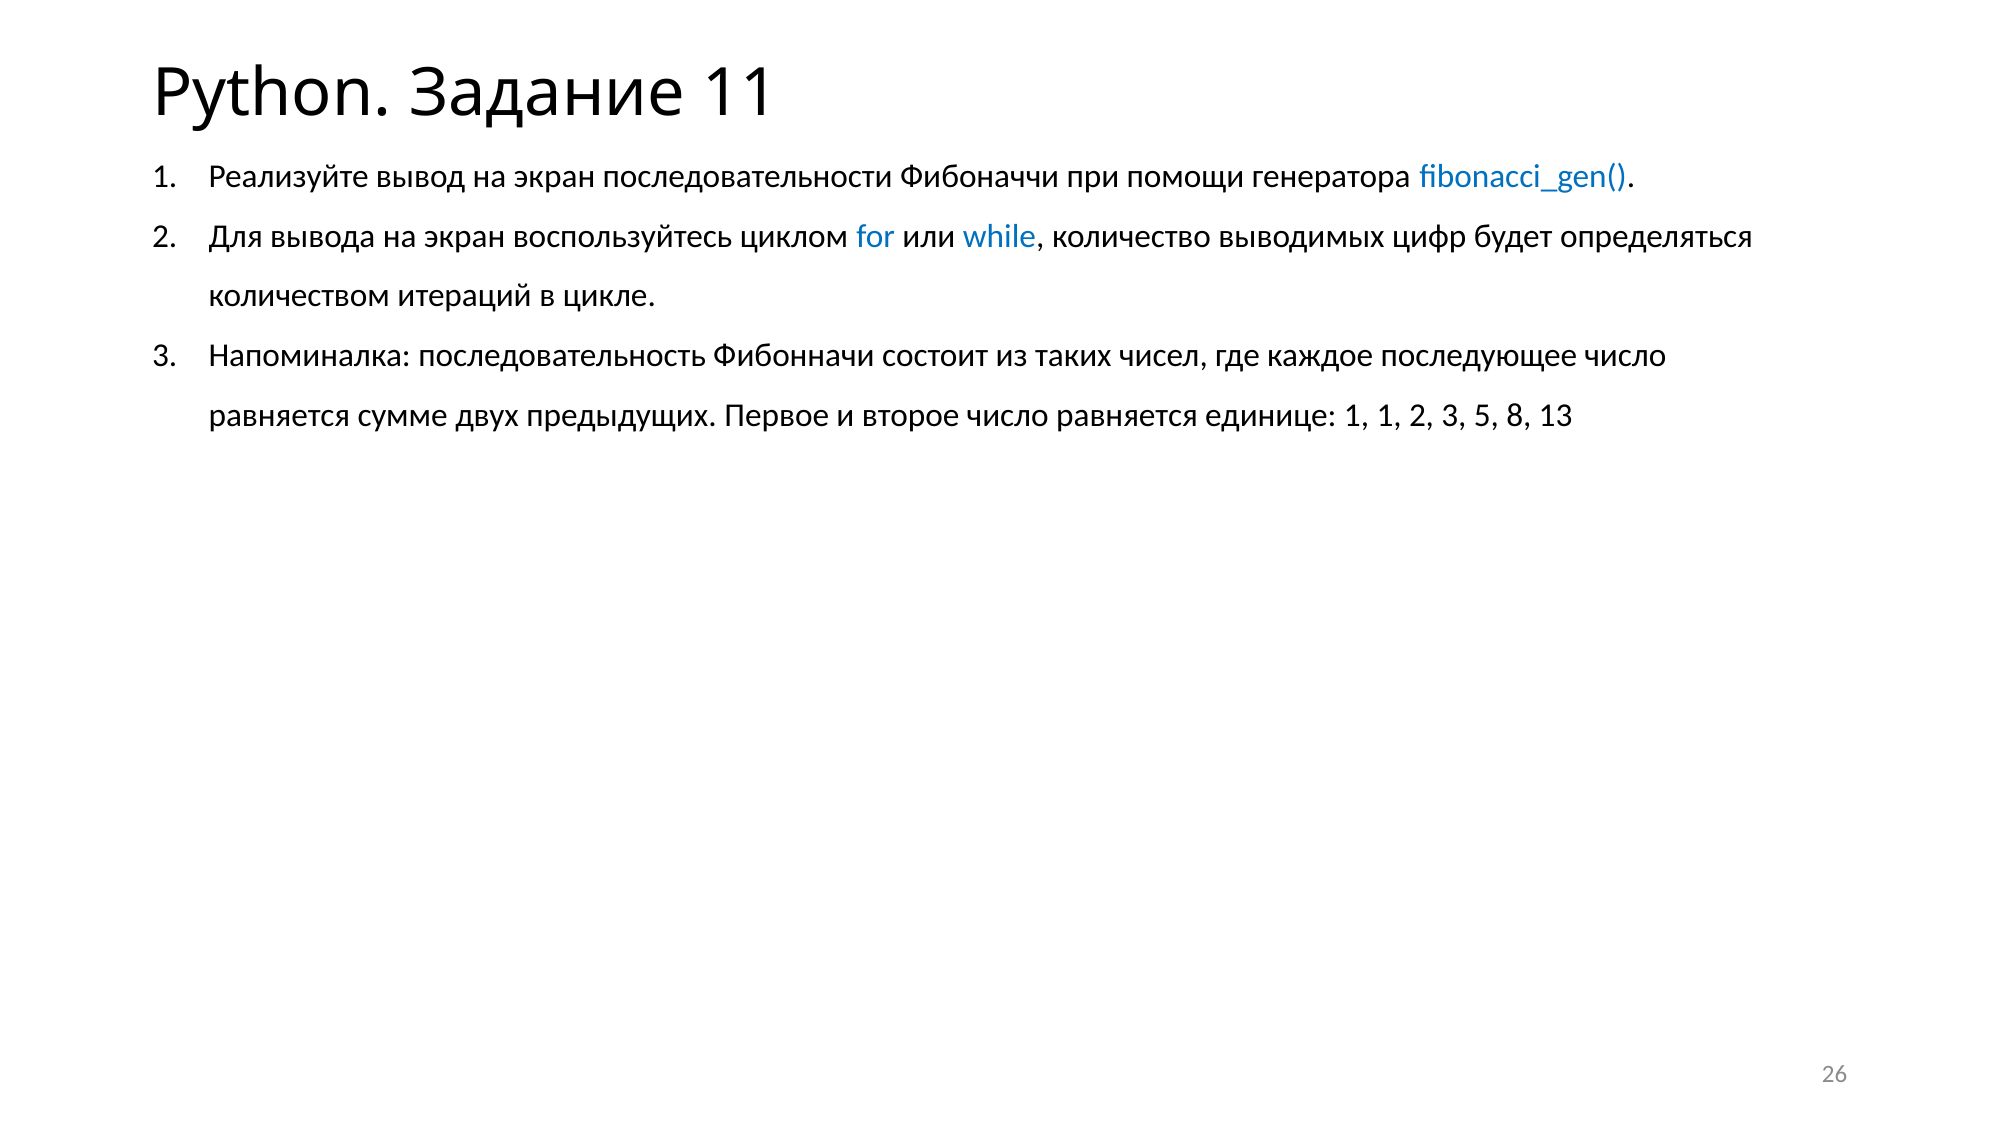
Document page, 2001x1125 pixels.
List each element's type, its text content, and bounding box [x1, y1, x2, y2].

slide_number 26 [1412, 1042, 1863, 1103]
text_box Реализуйте вывод на экран последовательности Фибоначчи при помощи генератора fibonacci_gen(). Для вывода на экран воспользуйтесь циклом for или while, количество выводимых цифр будет определяться количеством итераций в цикле. Напоминалка: последовательность Фибонначи состоит из таких чисел, где каждое последующее число равняется сумме двух предыдущих. Первое и второе число равняется единице: 1, 1, 2, 3, 5, 8, 13 [137, 126, 1774, 441]
title Python. Задание 11 [137, 59, 1863, 128]
